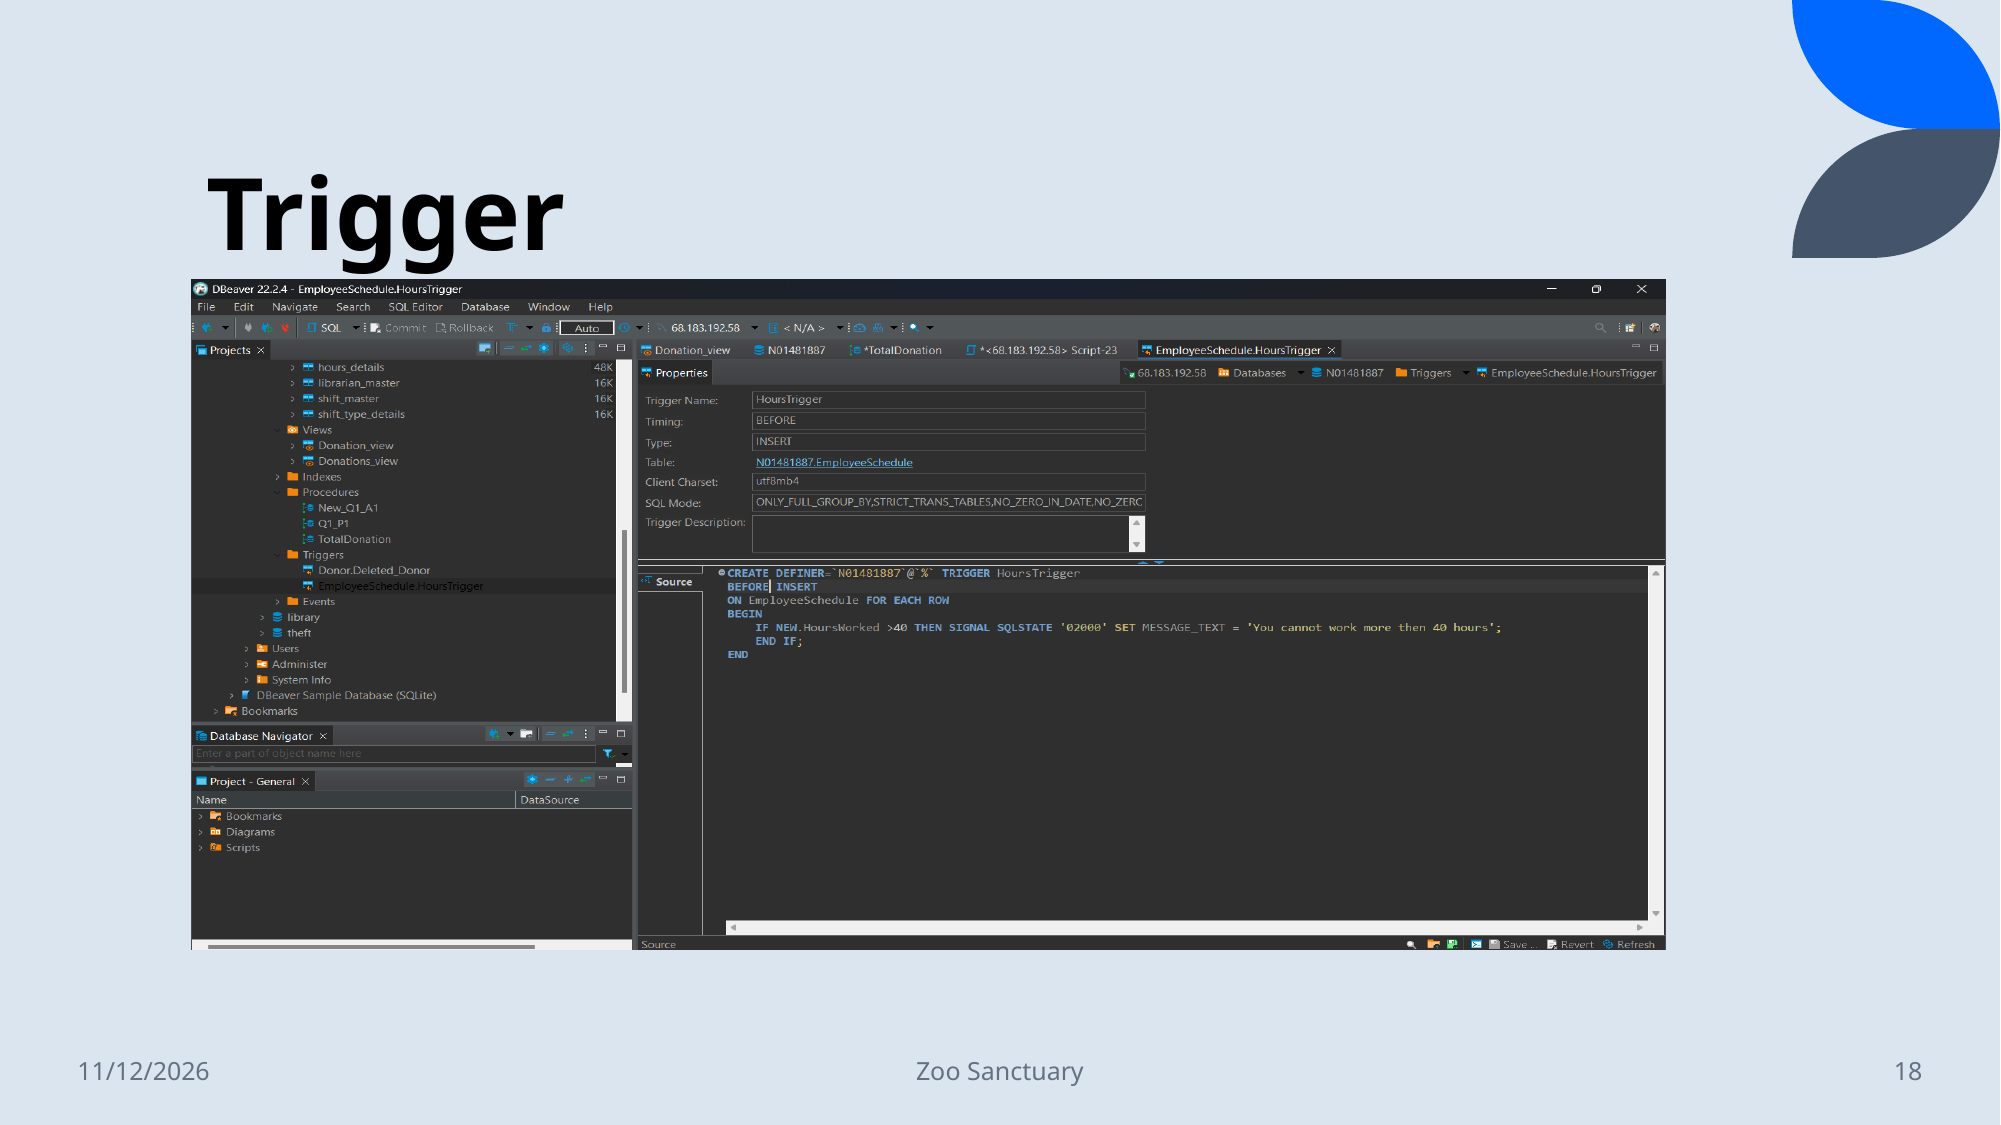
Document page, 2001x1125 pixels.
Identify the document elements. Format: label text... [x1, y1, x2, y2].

slide_number 18 [1665, 1042, 1938, 1103]
title Trigger [191, 62, 1796, 280]
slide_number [62, 1042, 342, 1103]
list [191, 279, 1666, 950]
footer Zoo Sanctuary [662, 1042, 1338, 1103]
